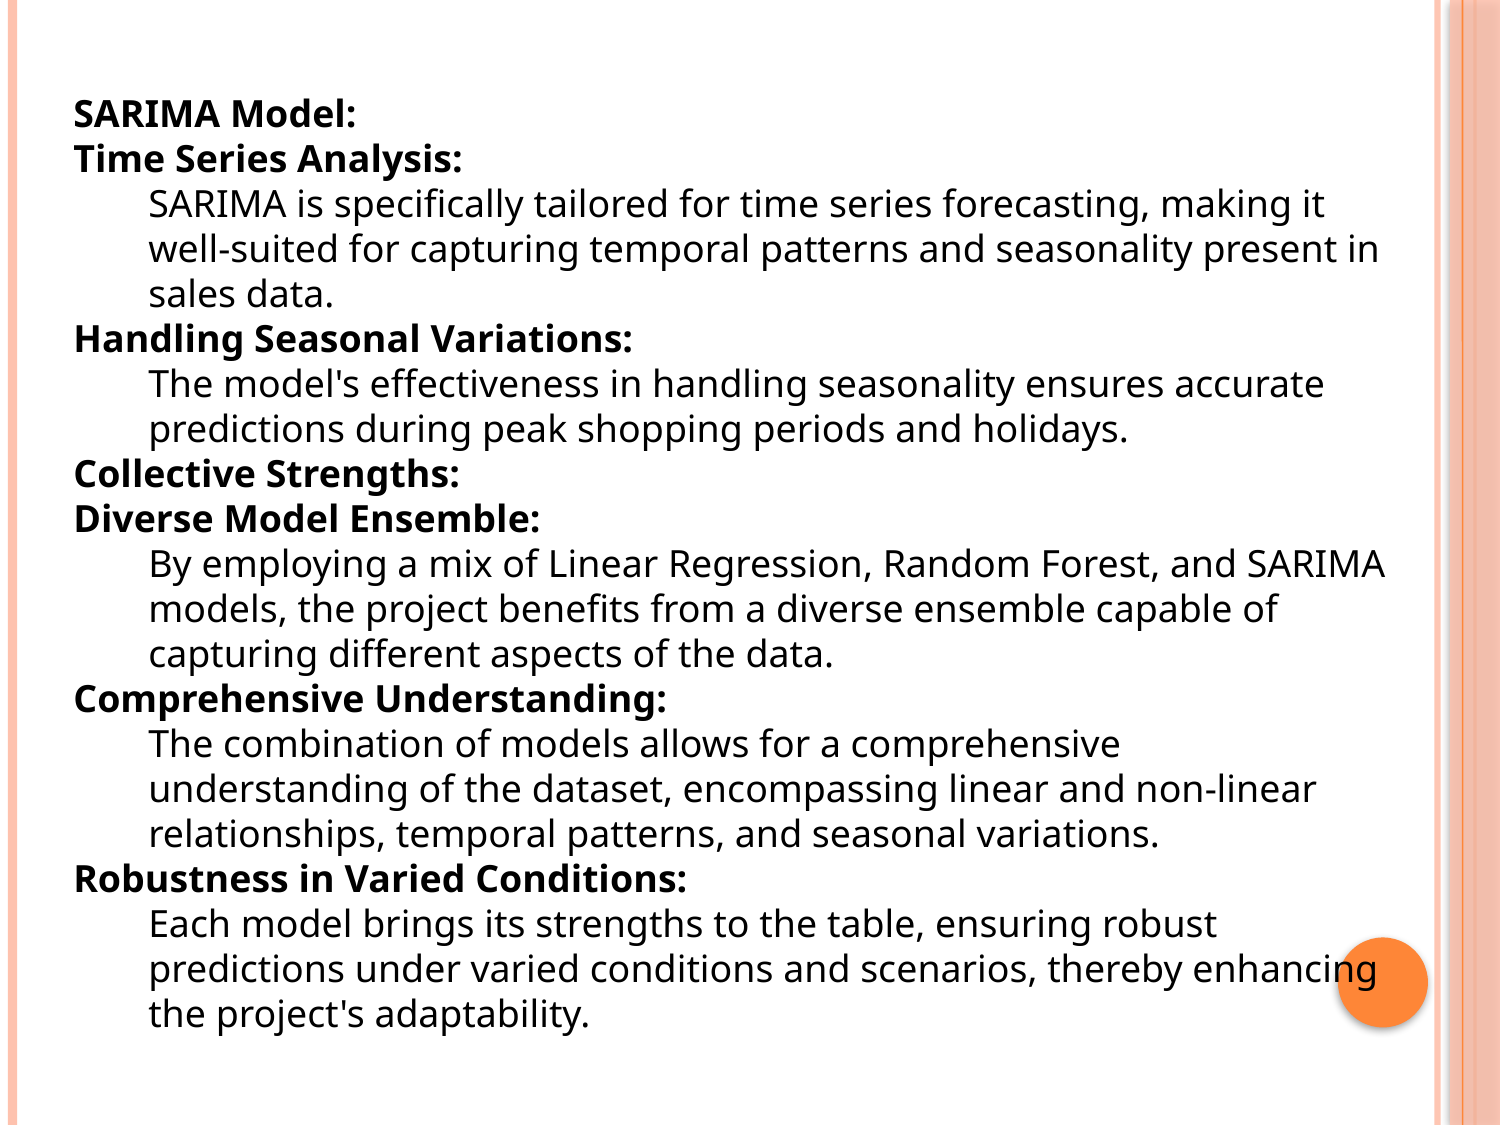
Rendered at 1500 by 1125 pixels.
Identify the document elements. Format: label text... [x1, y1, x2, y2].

text_box SARIMA Model: Time Series Analysis: SARIMA is specifically tailored for time series forecasting, making it well-suited for capturing temporal patterns and seasonality present in sales data. Handling Seasonal Variations: The model's effectiveness in handling seasonality ensures accurate predictions during peak shopping periods and holidays. Collective Strengths: Diverse Model Ensemble: By employing a mix of Linear Regression, Random Forest, and SARIMA models, the project benefits from a diverse ensemble capable of capturing different aspects of the data. Comprehensive Understanding: The combination of models allows for a comprehensive understanding of the dataset, encompassing linear and non-linear relationships, temporal patterns, and seasonal variations. Robustness in Varied Conditions: Each model brings its strengths to the table, ensuring robust predictions under varied conditions and scenarios, thereby enhancing the project's adaptability. [58, 82, 1407, 1043]
